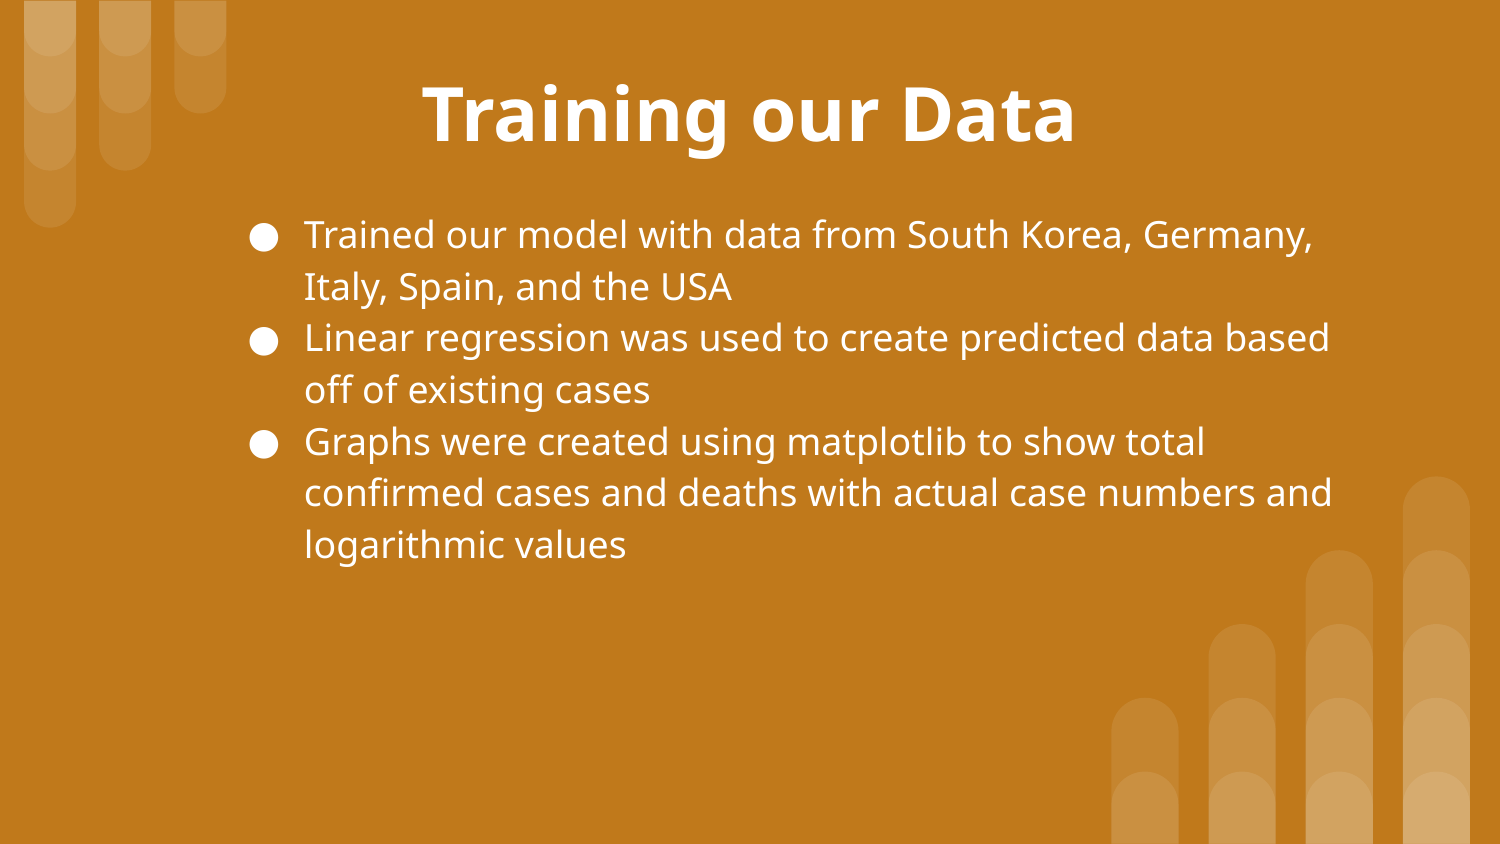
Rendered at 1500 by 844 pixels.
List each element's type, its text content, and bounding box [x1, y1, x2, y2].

list Trained our model with data from South Korea, Germany, Italy, Spain, and the USA Linear regression was used to create predicted data based off of existing cases Graphs were created using matplotlib to show total confirmed cases and deaths with actual case numbers and logarithmic values [213, 188, 1368, 606]
title Training our Data [297, 44, 1203, 177]
